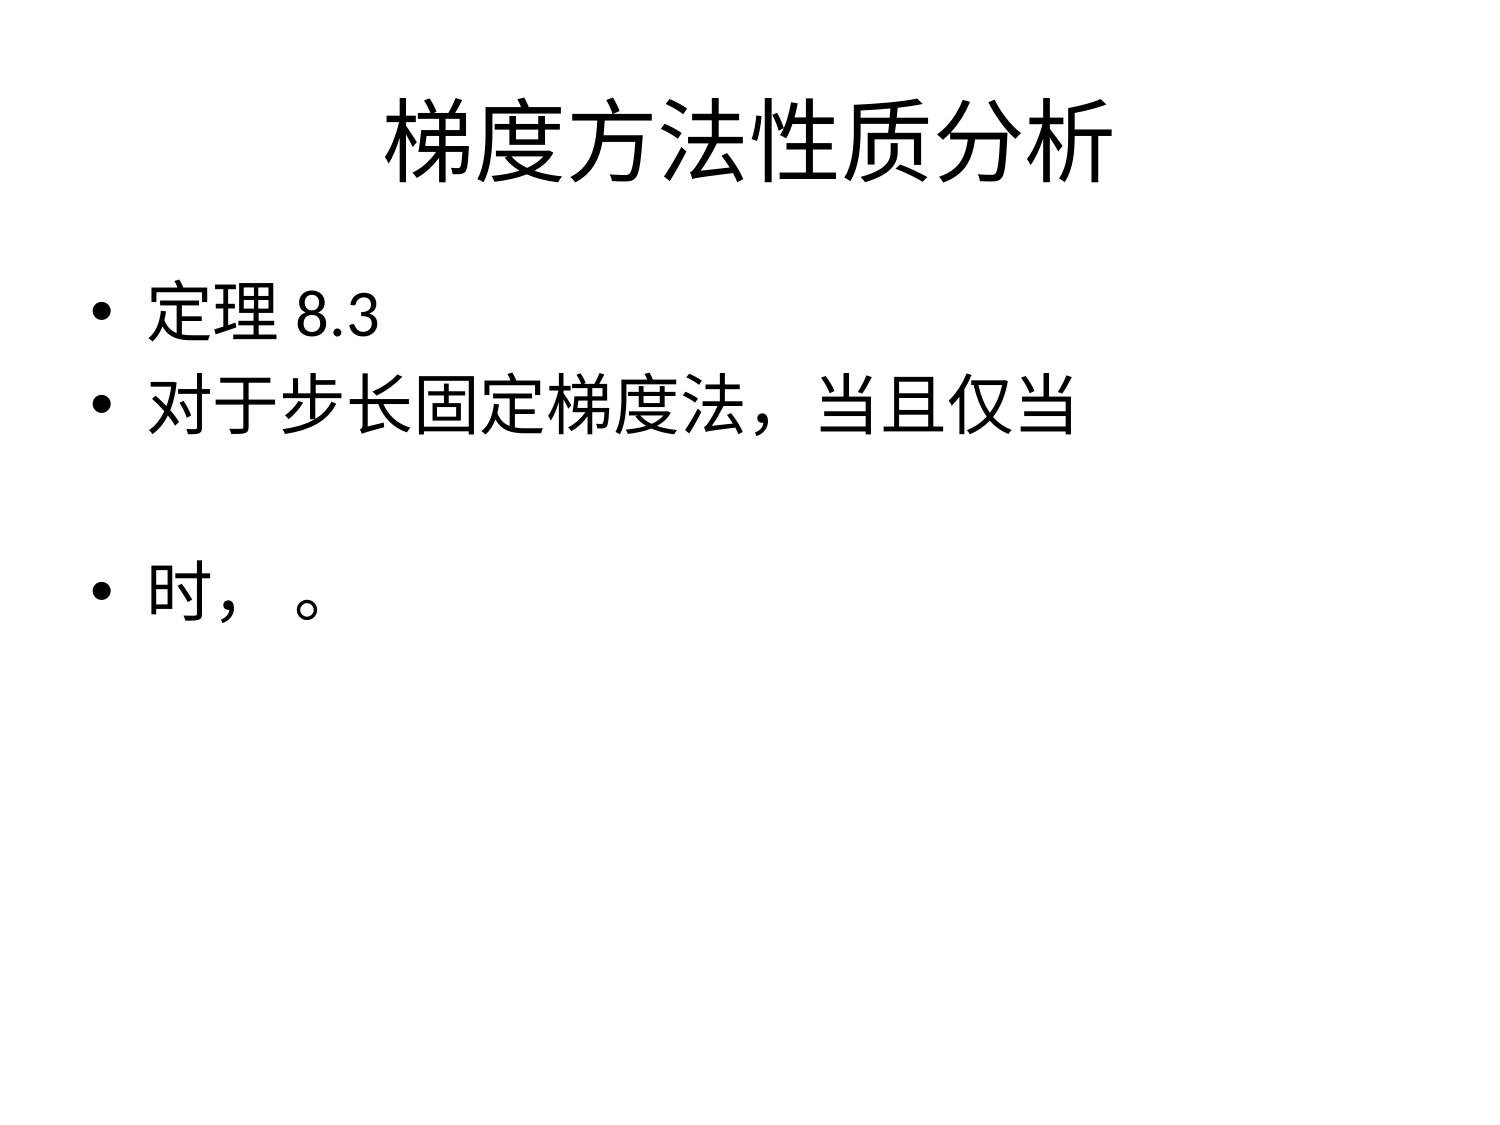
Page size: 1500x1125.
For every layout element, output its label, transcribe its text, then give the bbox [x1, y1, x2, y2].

title 梯度方法性质分析 [75, 45, 1425, 233]
